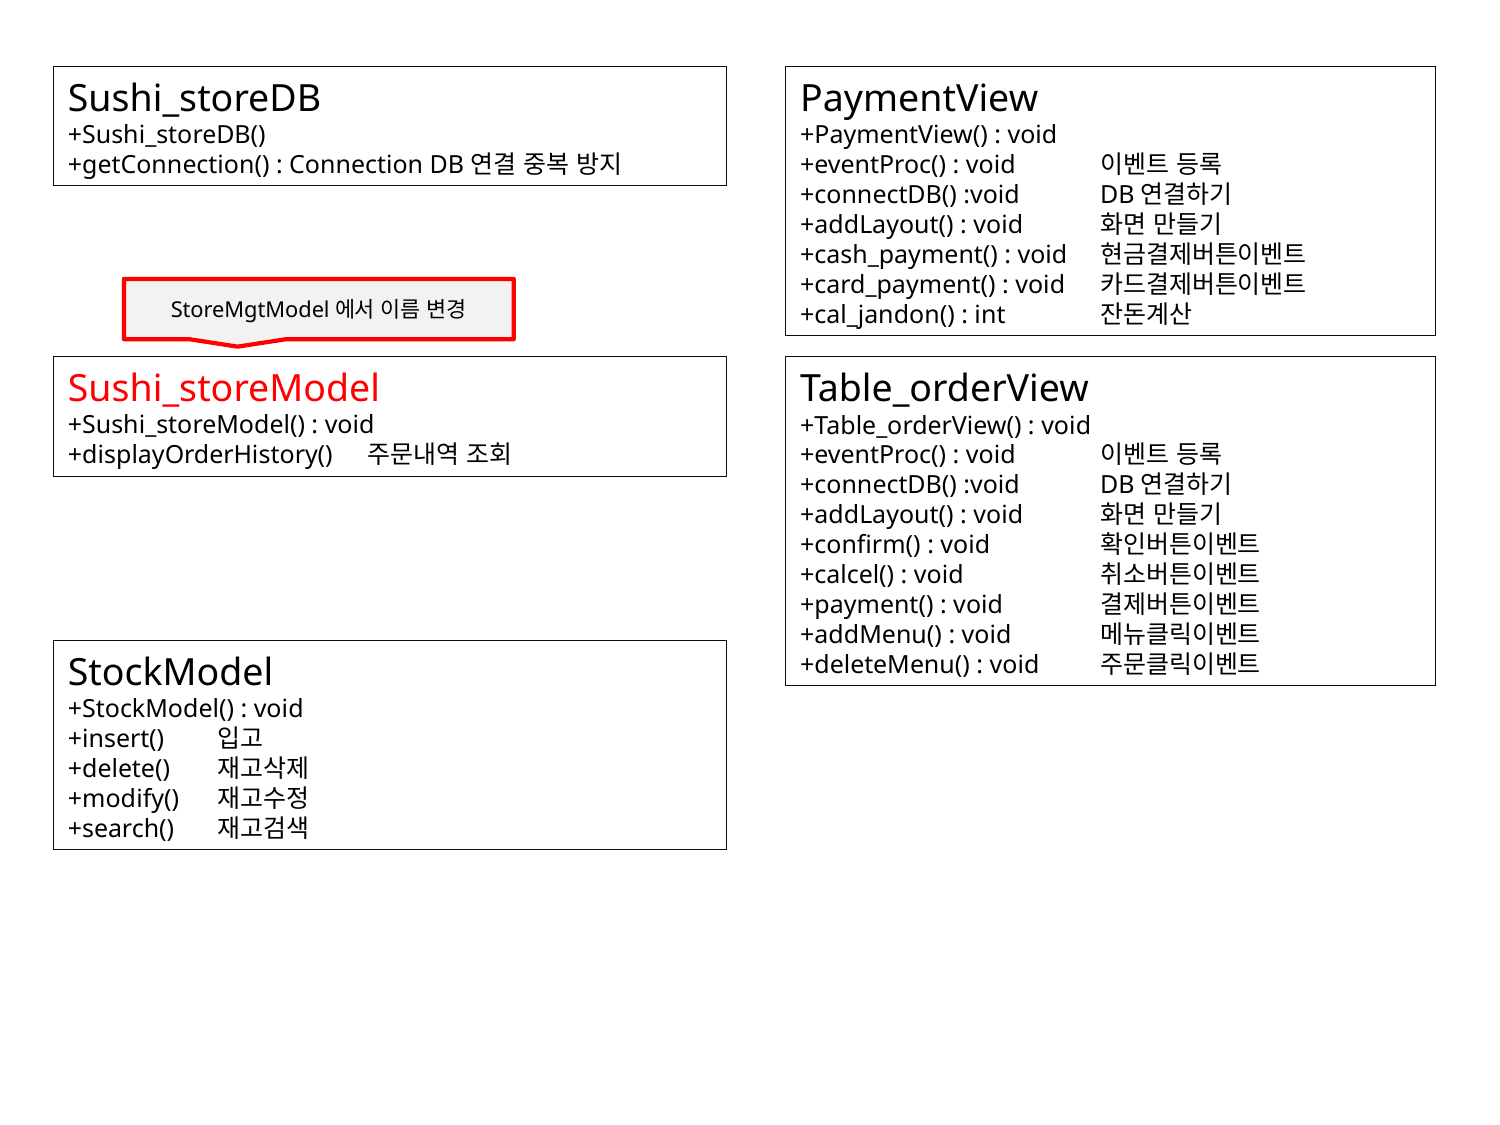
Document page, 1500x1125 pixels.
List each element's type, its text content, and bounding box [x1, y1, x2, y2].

text_box StoreMgtModel에서 이름 변경 [121, 276, 516, 349]
text_box PaymentView +PaymentView() : void +eventProc() : void 이벤트 등록 +connectDB() :void DB연결하기 +addLayout() : void 화면 만들기 +cash_payment() : void 현금결제버튼이벤트 +card_payment() : void 카드결제버튼이벤트 +cal_jandon() : int 잔돈계산 [785, 66, 1436, 336]
text_box StockModel +StockModel() : void +insert() 입고 +delete() 재고삭제 +modify() 재고수정 +search() 재고검색 [53, 640, 727, 850]
text_box Table_orderView +Table_orderView() : void +eventProc() : void 이벤트 등록 +connectDB() :void DB연결하기 +addLayout() : void 화면 만들기 +confirm() : void 확인버튼이벤트 +calcel() : void 취소버튼이벤트 +payment() : void 결제버튼이벤트 +addMenu() : void 메뉴클릭이벤트 +deleteMenu() : void 주문클릭이벤트 [785, 356, 1436, 686]
text_box Sushi_storeModel +Sushi_storeModel() : void +displayOrderHistory() 주문내역 조회 [53, 356, 727, 477]
text_box Sushi_storeDB +Sushi_storeDB() +getConnection() : Connection DB연결 중복 방지 [53, 66, 727, 186]
